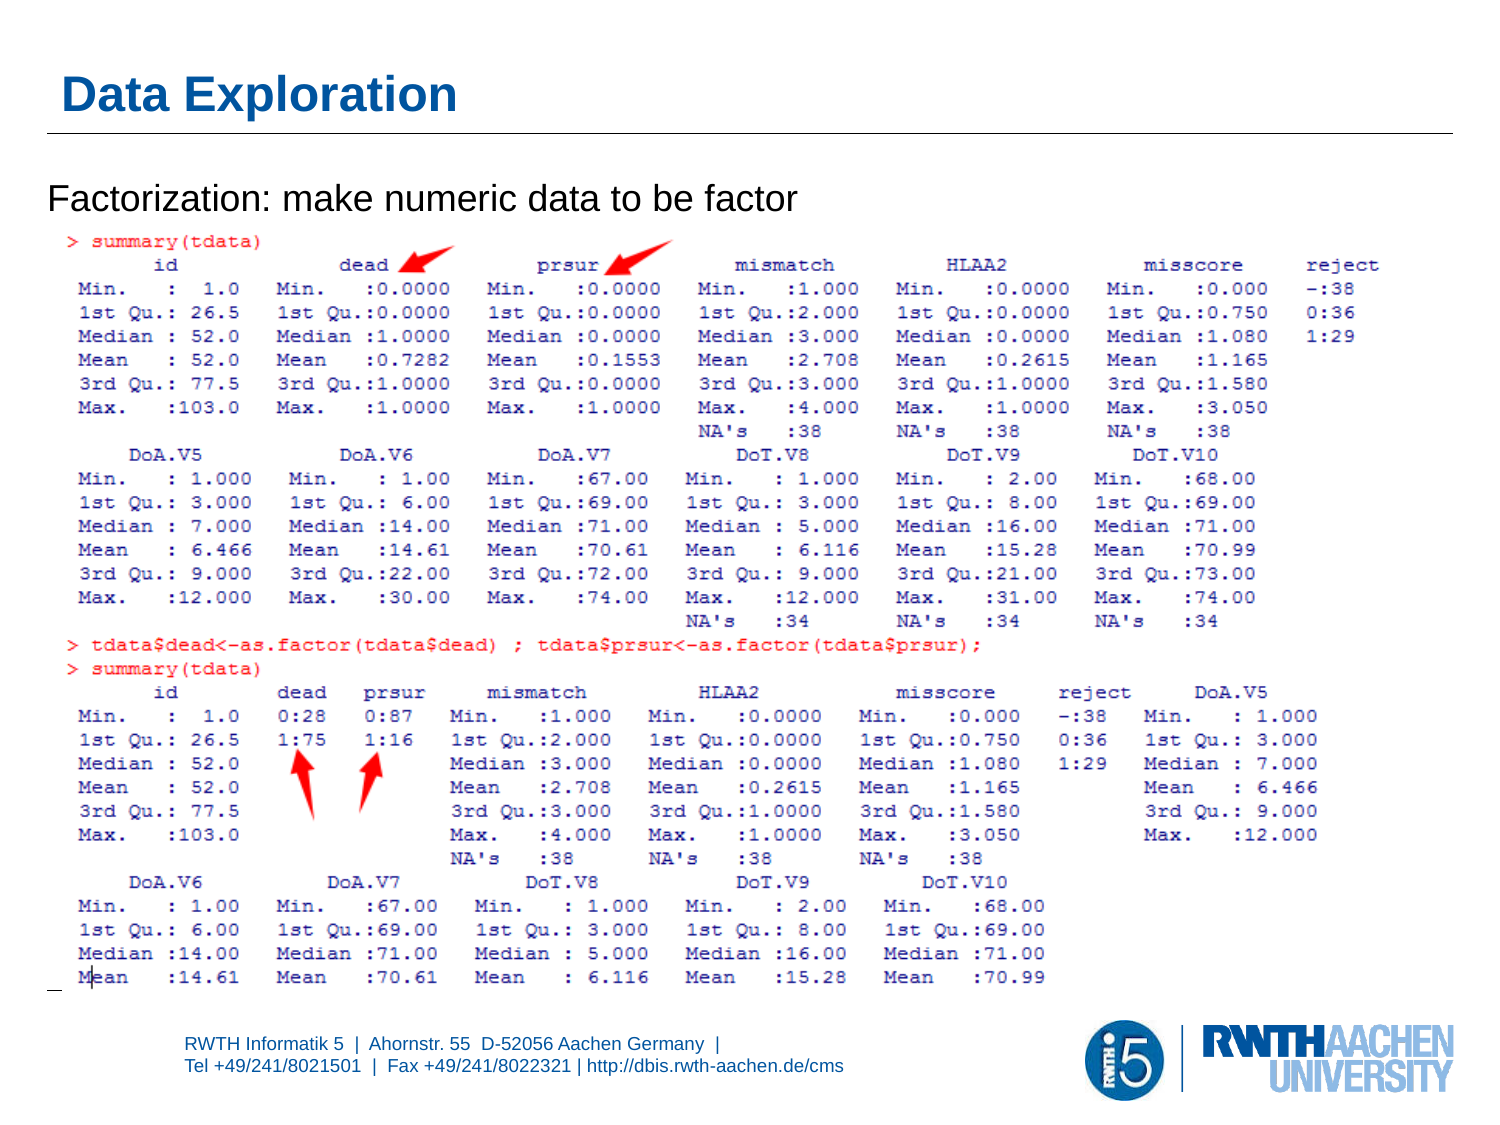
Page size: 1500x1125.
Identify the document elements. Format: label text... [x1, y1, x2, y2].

picture [1085, 1020, 1165, 1101]
title Data Exploration [47, 33, 1453, 123]
picture [1170, 991, 1474, 1125]
list Factorization: make numeric data to be factor [47, 173, 1453, 789]
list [62, 225, 1453, 1004]
